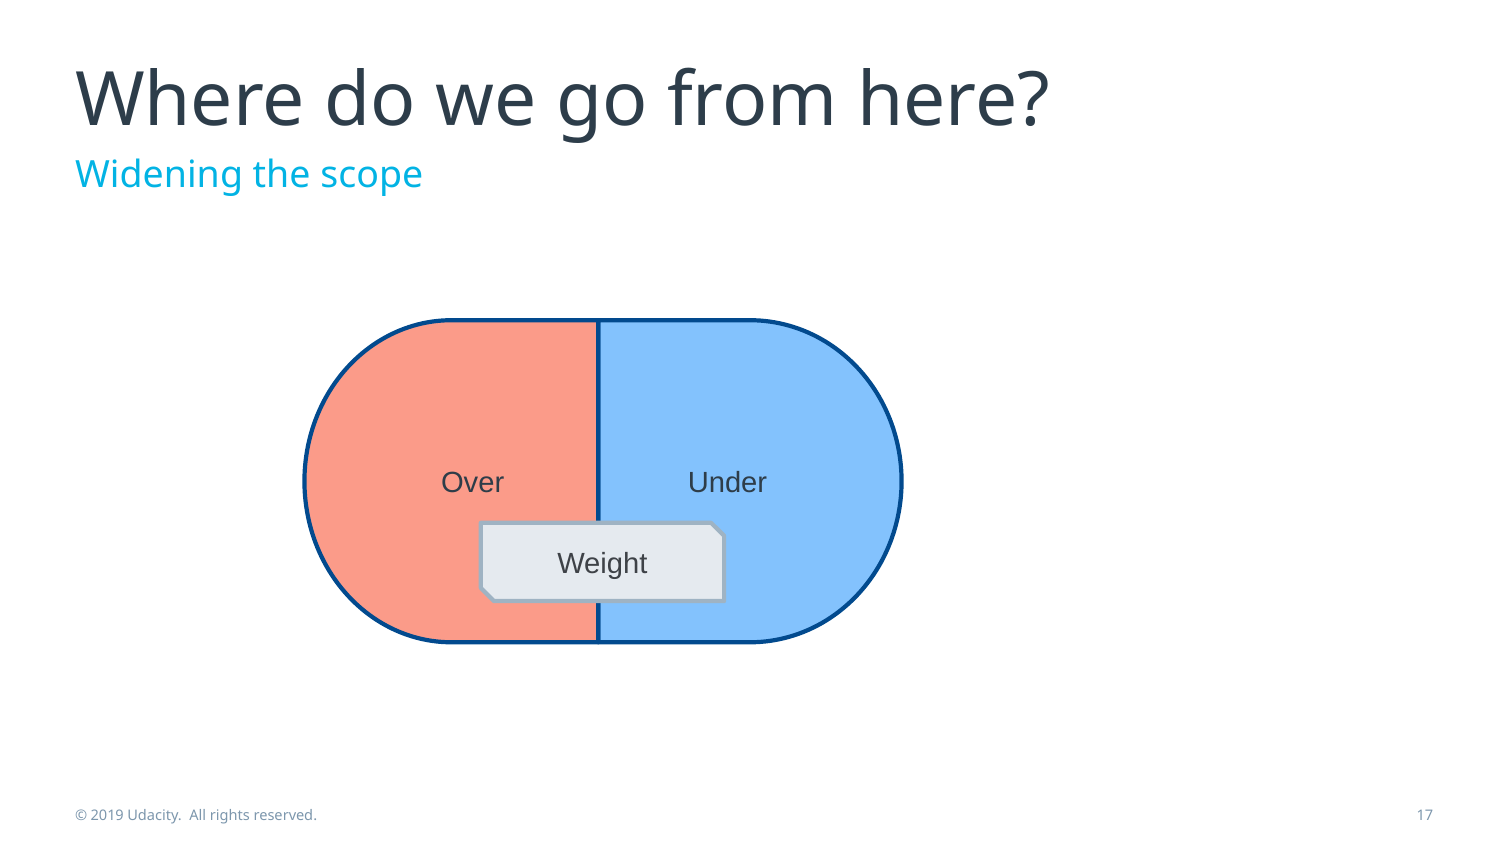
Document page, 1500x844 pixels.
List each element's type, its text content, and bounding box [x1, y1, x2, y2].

text_box Under [600, 318, 904, 645]
slide_number 17 [1416, 806, 1434, 826]
title Where do we go from here? [75, 50, 1425, 148]
text_box Weight [478, 520, 727, 604]
list © 2019 Udacity. All rights reserved. [75, 806, 725, 826]
list Widening the scope [75, 150, 1425, 201]
text_box Over [302, 318, 601, 645]
